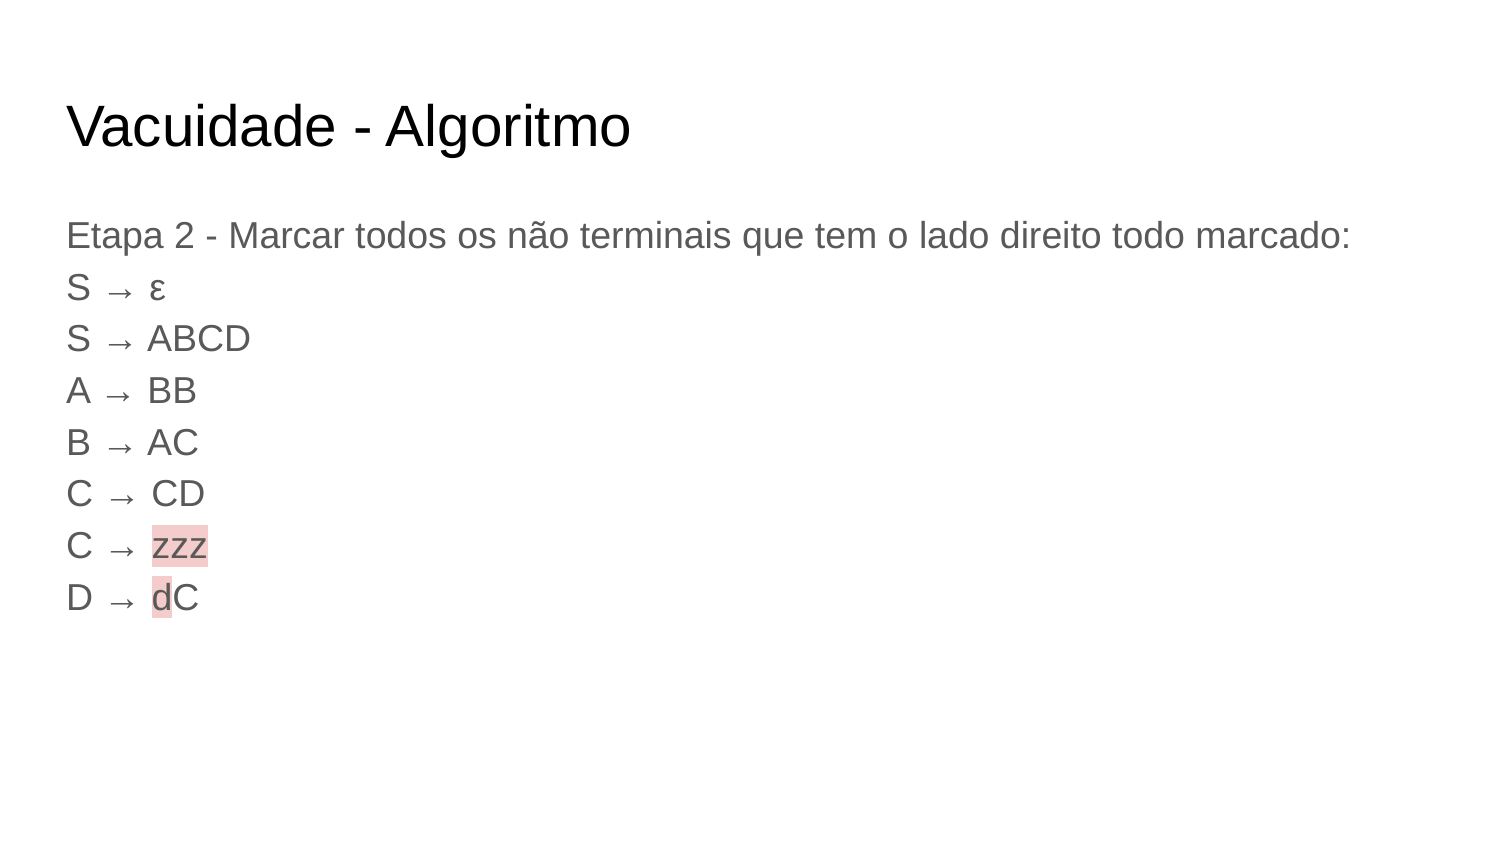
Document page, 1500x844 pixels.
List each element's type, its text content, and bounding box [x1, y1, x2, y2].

title Vacuidade - Algoritmo [51, 72, 1449, 167]
list Etapa 2 - Marcar todos os não terminais que tem o lado direito todo marcado: S → ε S → ABCD A → BB B → AC C → CD C → zzz D → dC [51, 188, 1449, 750]
